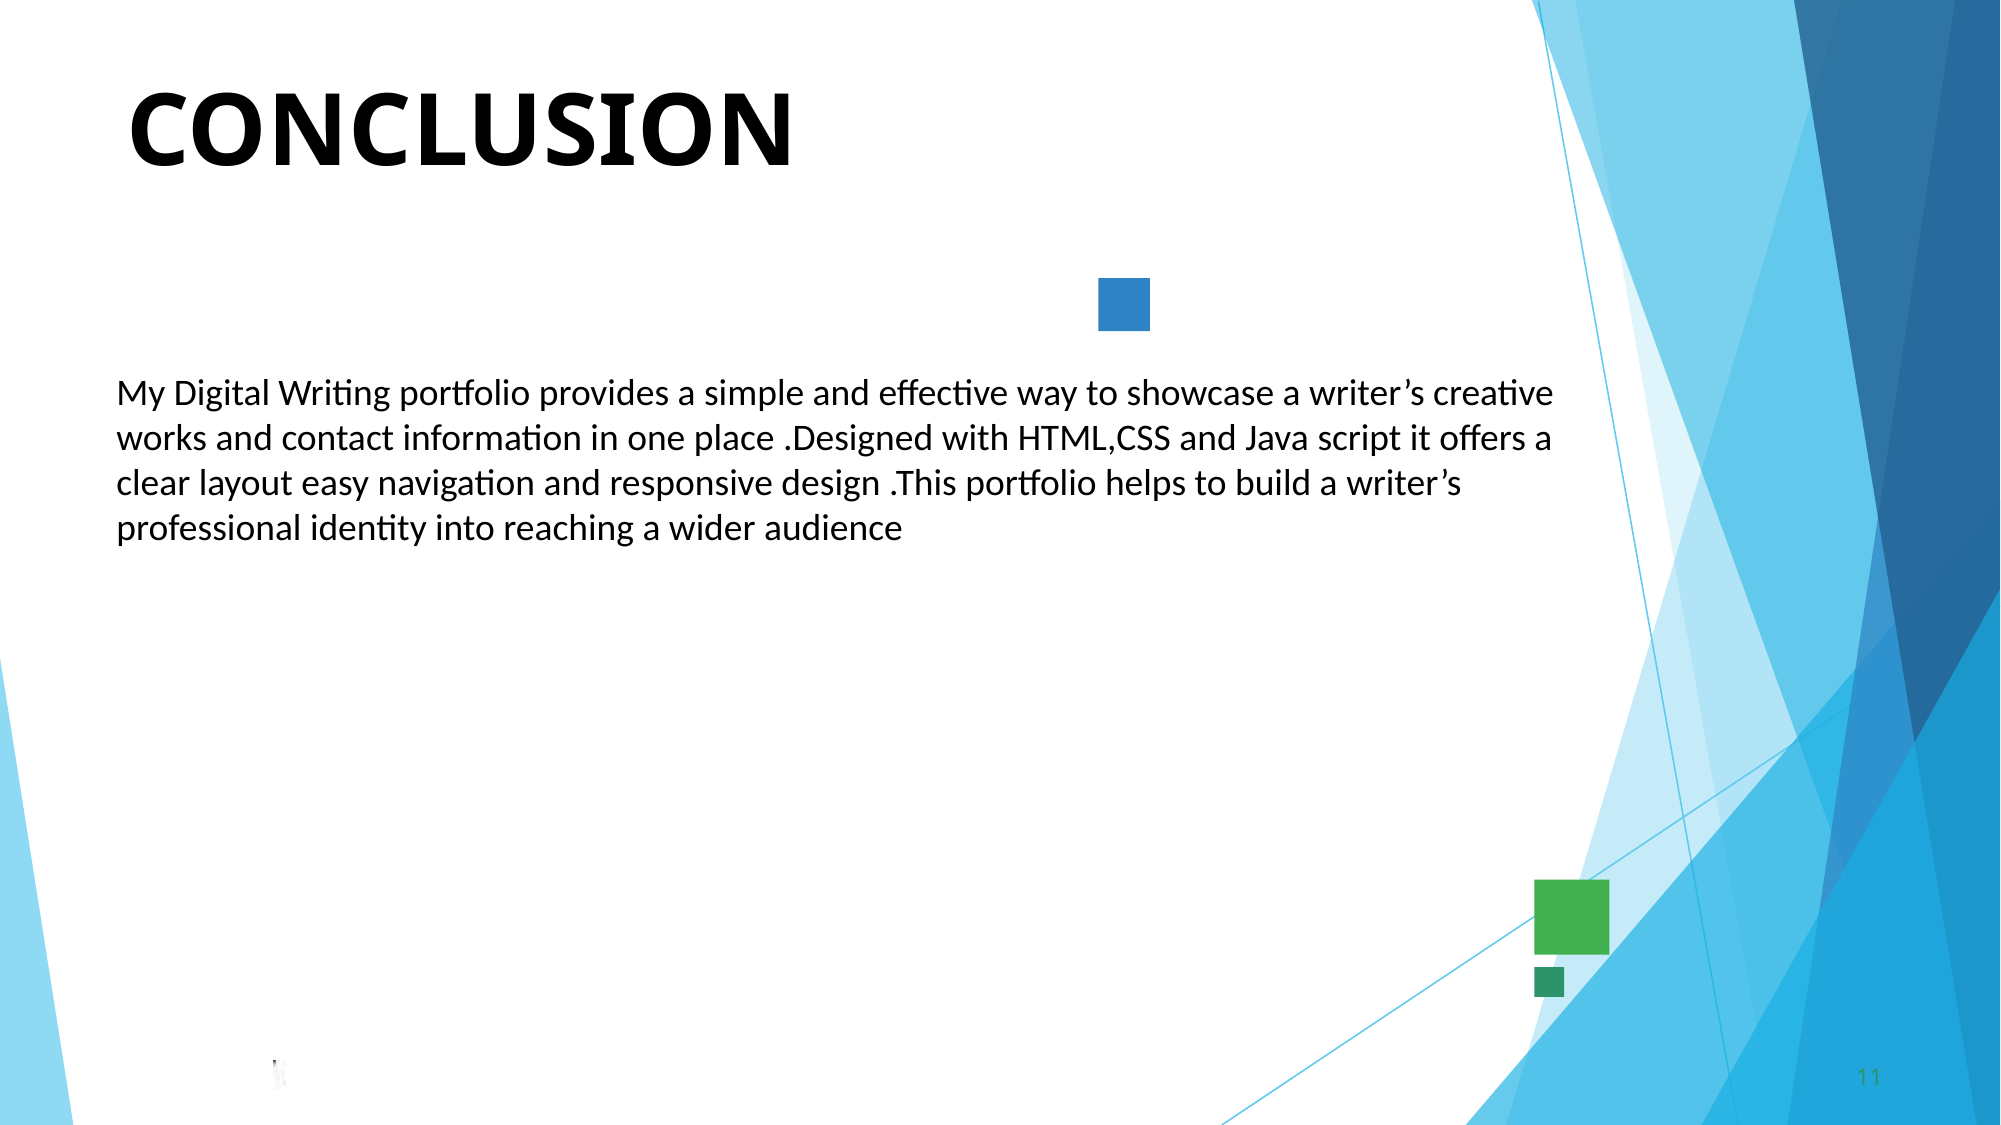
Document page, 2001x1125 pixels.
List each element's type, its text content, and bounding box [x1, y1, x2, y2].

picture [273, 1060, 287, 1091]
text_box [1534, 879, 1610, 955]
text_box [1534, 967, 1565, 997]
text_box [1098, 278, 1150, 332]
text_box My Digital Writing portfolio provides a simple and effective way to showcase a writer’s creative works and contact information in one place .Designed with HTML,CSS and Java script it offers a clear layout easy navigation and responsive design .This portfolio helps to build a writer’s professional identity into reaching a wider audience [101, 360, 1612, 556]
text_box 11 [1849, 1061, 1888, 1095]
title CONCLUSION [123, 63, 875, 254]
